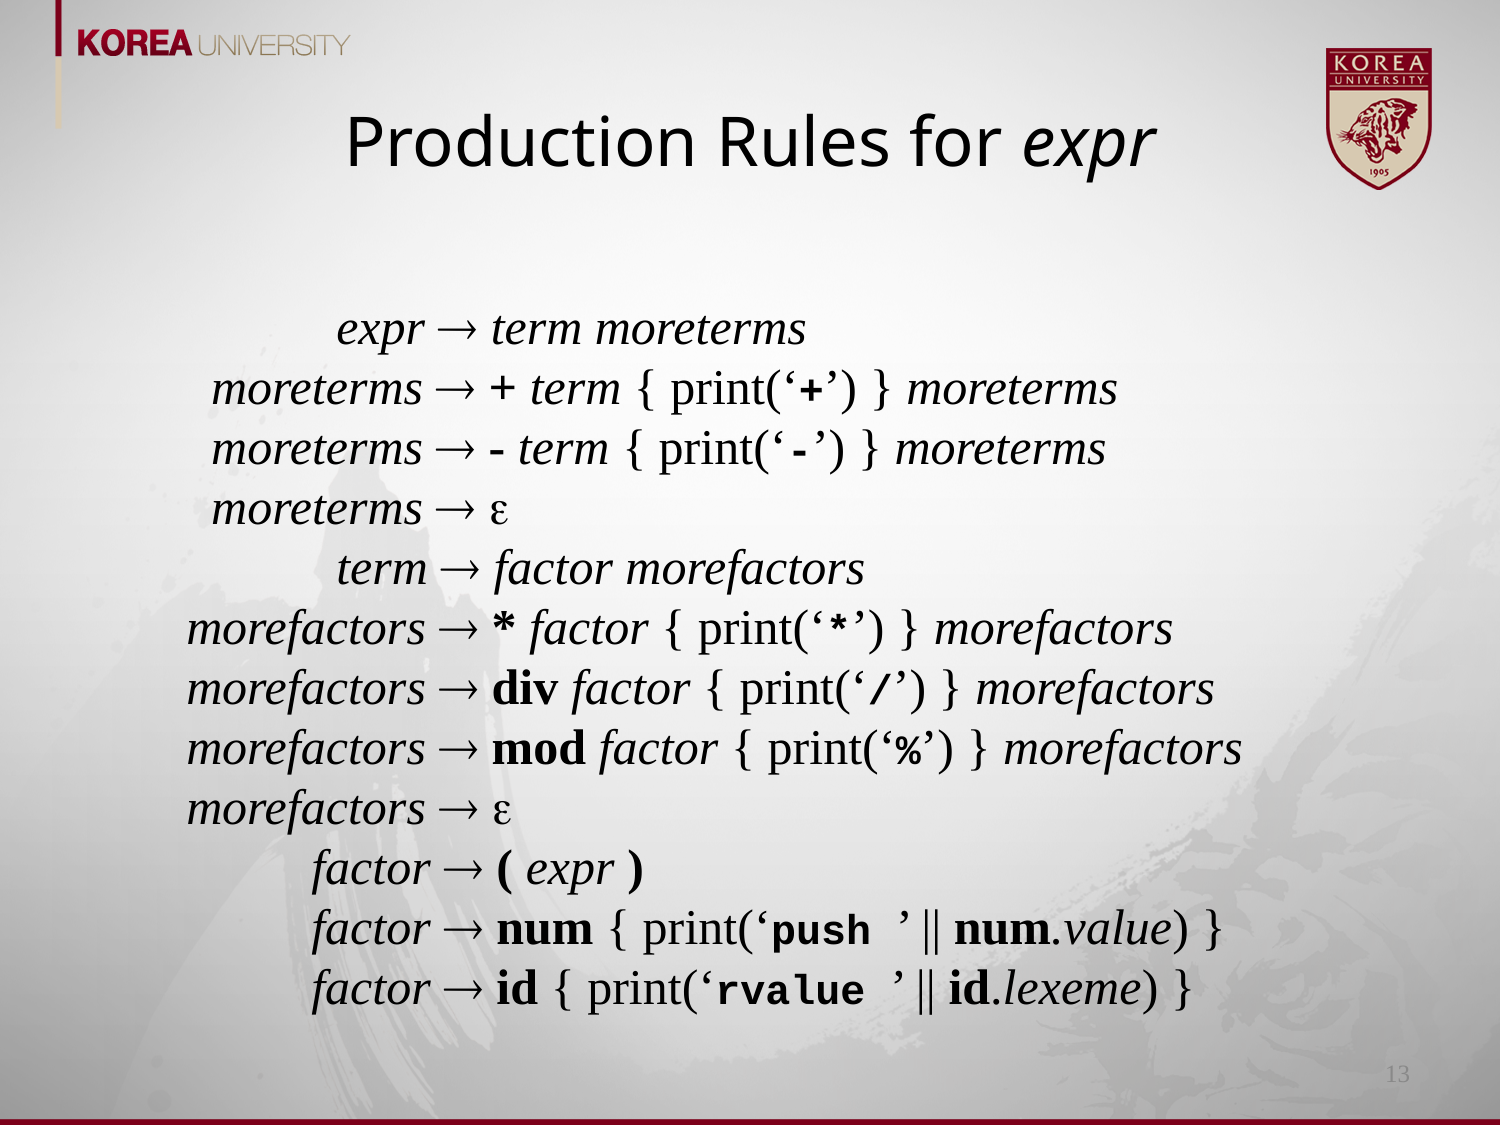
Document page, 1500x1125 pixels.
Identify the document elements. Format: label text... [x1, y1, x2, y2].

picture [0, 0, 1500, 1125]
title Production Rules for expr [75, 45, 1425, 233]
text_box expr  term moreterms moreterms  + term { print(‘+’) } moreterms moreterms  - term { print(‘-’) } moreterms moreterms   term  factor morefactors morefactors  * factor { print(‘*’) } morefactors morefactors  div factor { print(‘/’) } morefactors morefactors  mod factor { print(‘%’) } morefactors morefactors   factor  ( expr ) factor  num { print(‘push ’ || num.value) } factor  id { print(‘rvalue ’ || id.lexeme) } [171, 287, 1259, 1023]
slide_number 13 [1074, 1042, 1425, 1103]
